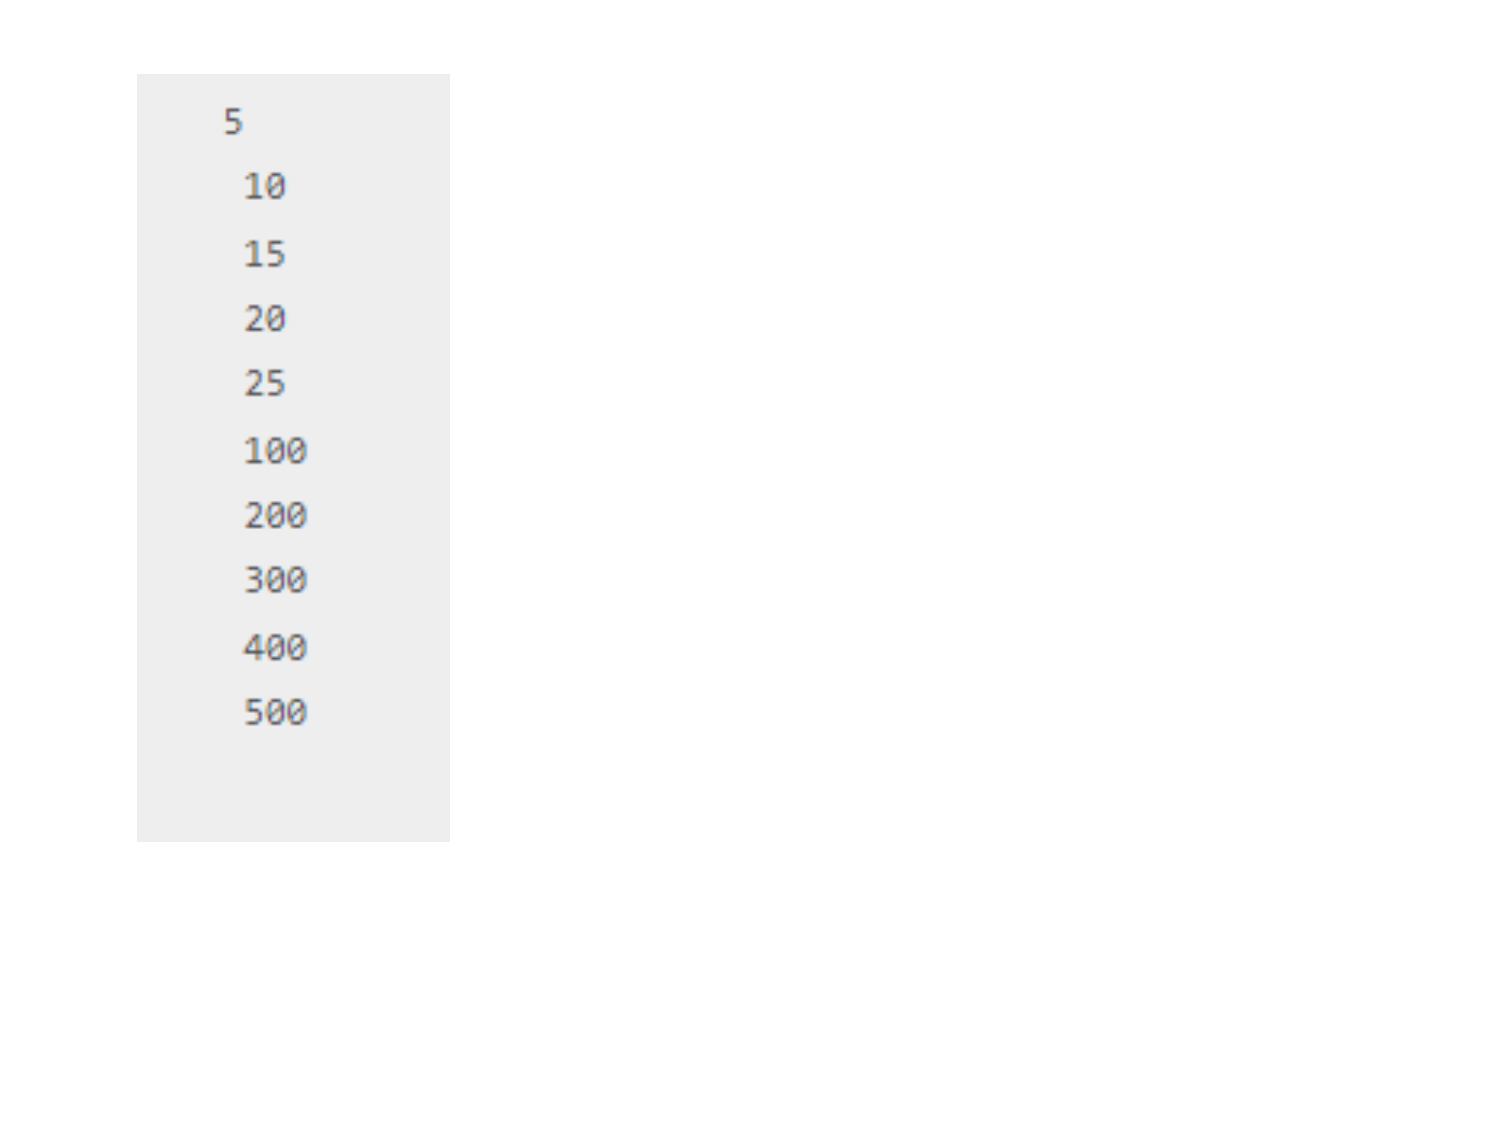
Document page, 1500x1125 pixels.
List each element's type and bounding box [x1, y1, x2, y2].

picture [137, 74, 451, 842]
